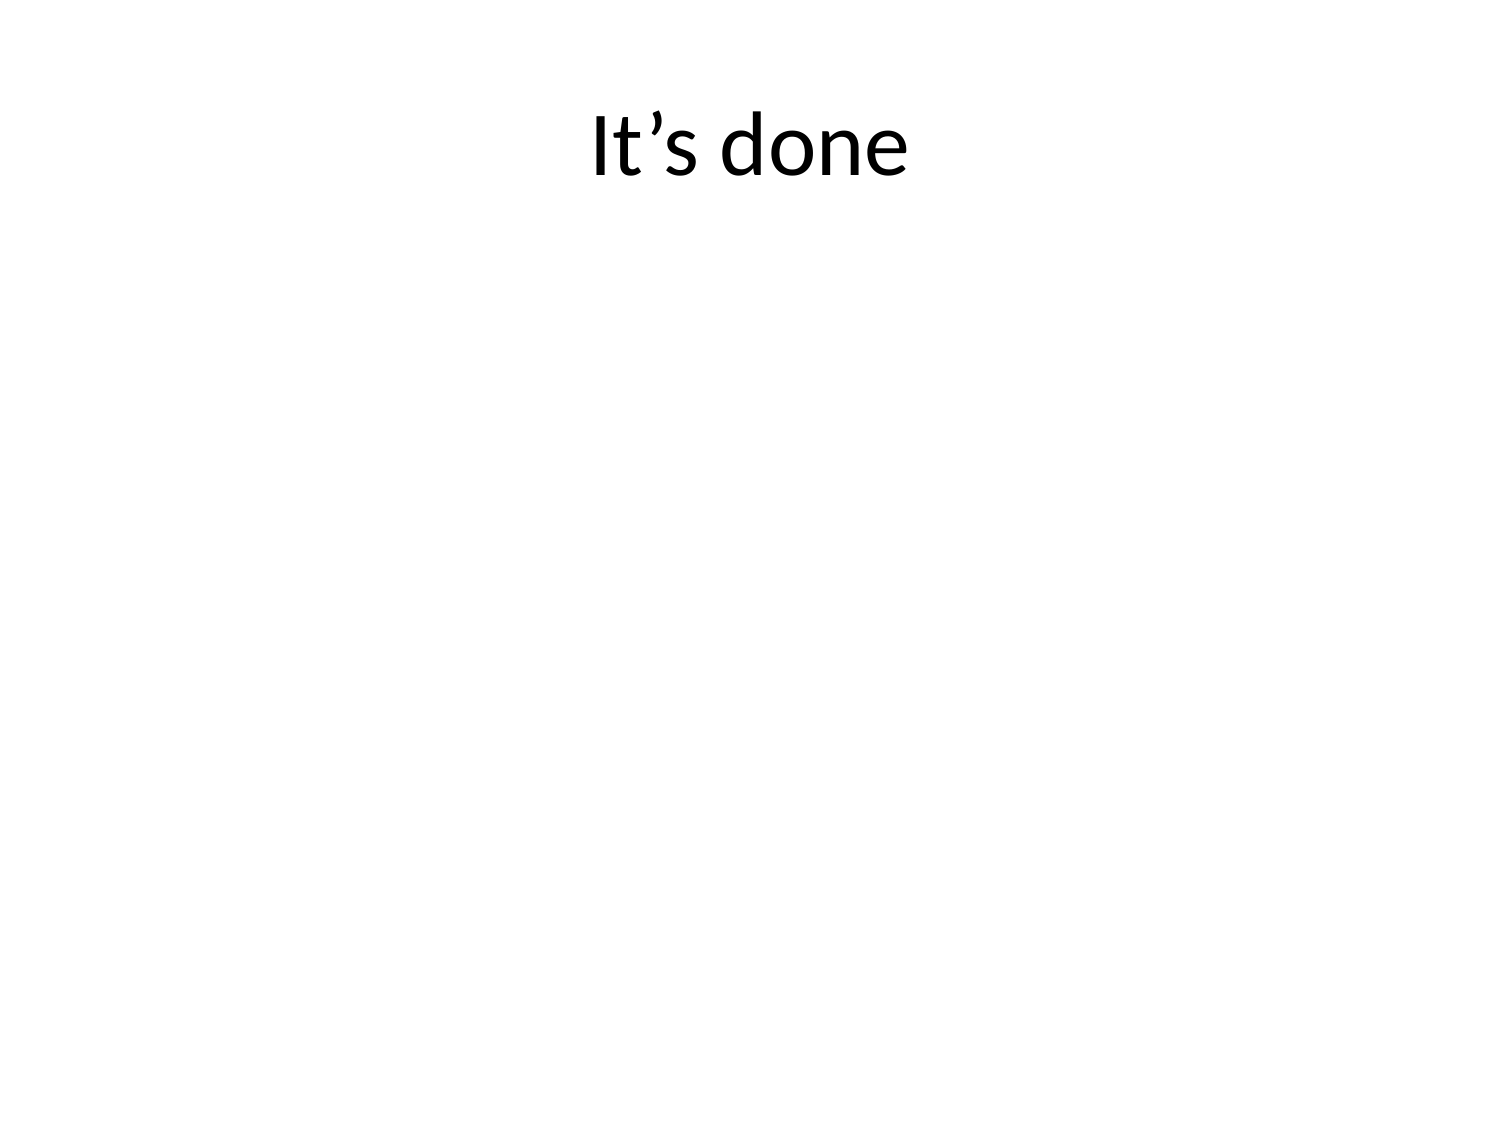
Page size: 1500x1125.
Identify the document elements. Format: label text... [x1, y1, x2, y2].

title It’s done [75, 45, 1425, 233]
